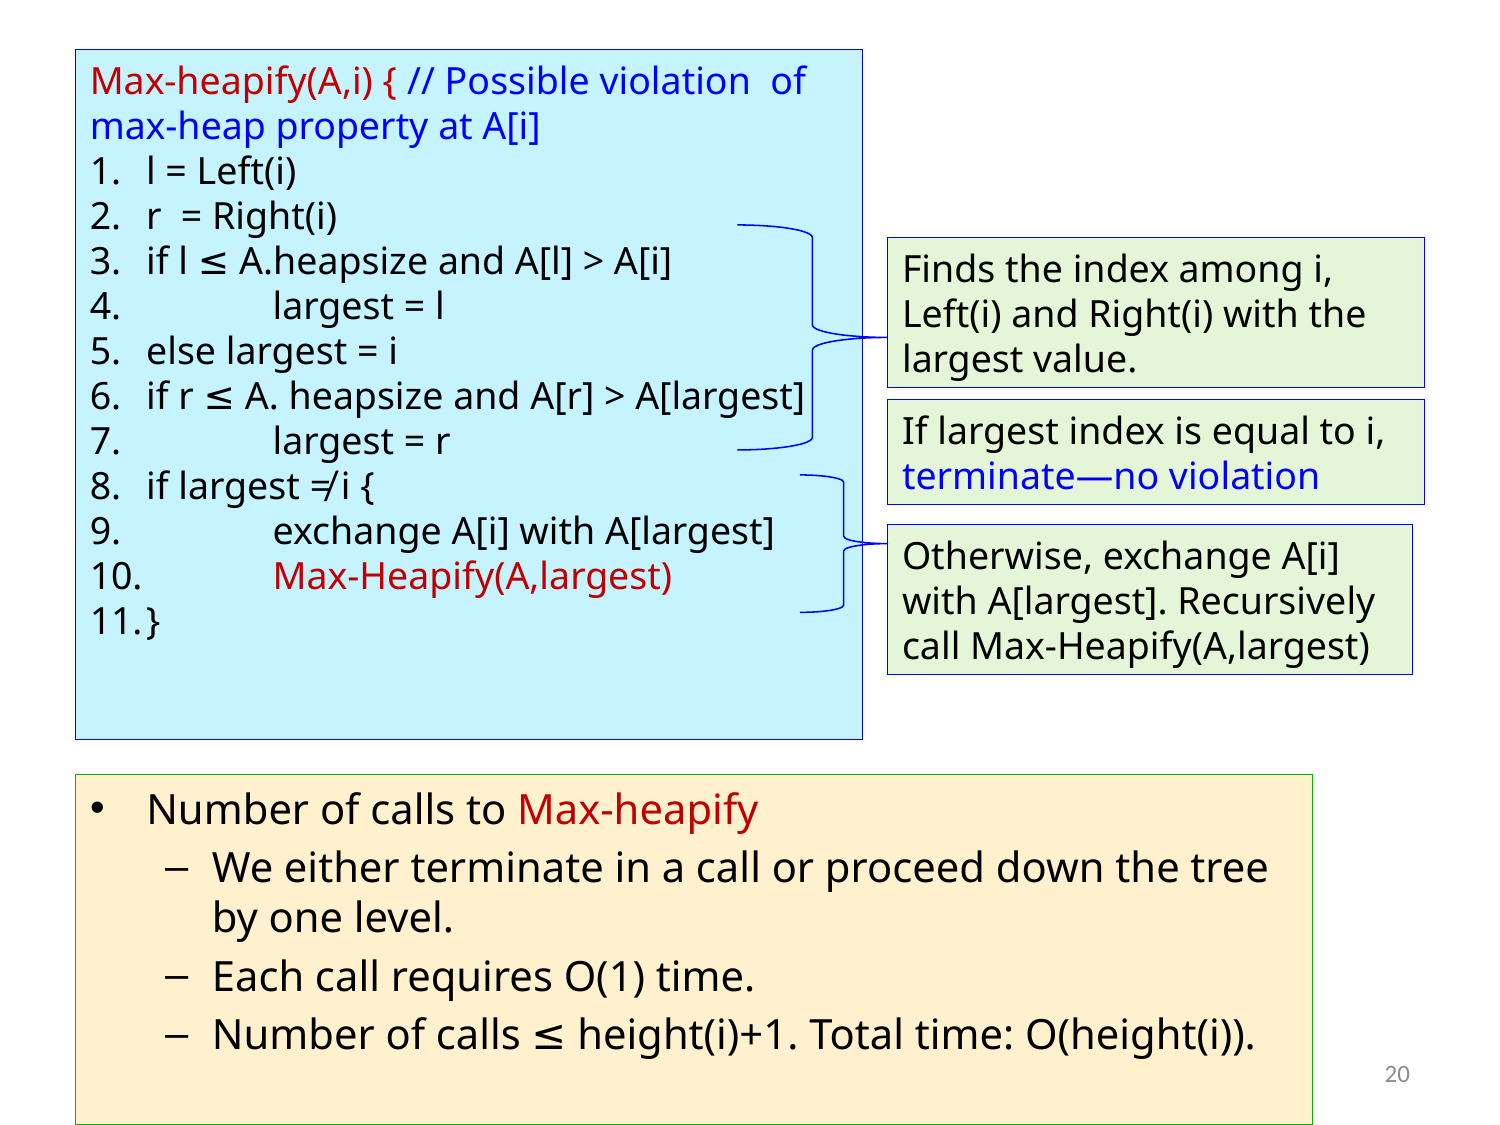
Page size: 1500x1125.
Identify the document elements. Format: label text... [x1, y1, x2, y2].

slide_number 20 [1074, 1042, 1425, 1103]
text_box [737, 224, 887, 451]
list Number of calls to Max-heapify We either terminate in a call or proceed down the tree by one level. Each call requires O(1) time. Number of calls ≤ height(i)+1. Total time: O(height(i)). [75, 774, 1313, 1125]
text_box Max-heapify(A,i) { // Possible violation of max-heap property at A[i] l = Left(i) r = Right(i) if l ≤ A.heapsize and A[l] > A[i] largest = l else largest = i if r ≤ A. heapsize and A[r] > A[largest] largest = r if largest ≠ i { exchange A[i] with A[largest] Max-Heapify(A,largest) } [75, 49, 863, 740]
text_box [799, 474, 889, 614]
text_box Otherwise, exchange A[i] with A[largest]. Recursively call Max-Heapify(A,largest) [887, 524, 1413, 675]
text_box Finds the index among i, Left(i) and Right(i) with the largest value. [887, 237, 1425, 388]
text_box If largest index is equal to i, terminate—no violation [887, 399, 1425, 505]
